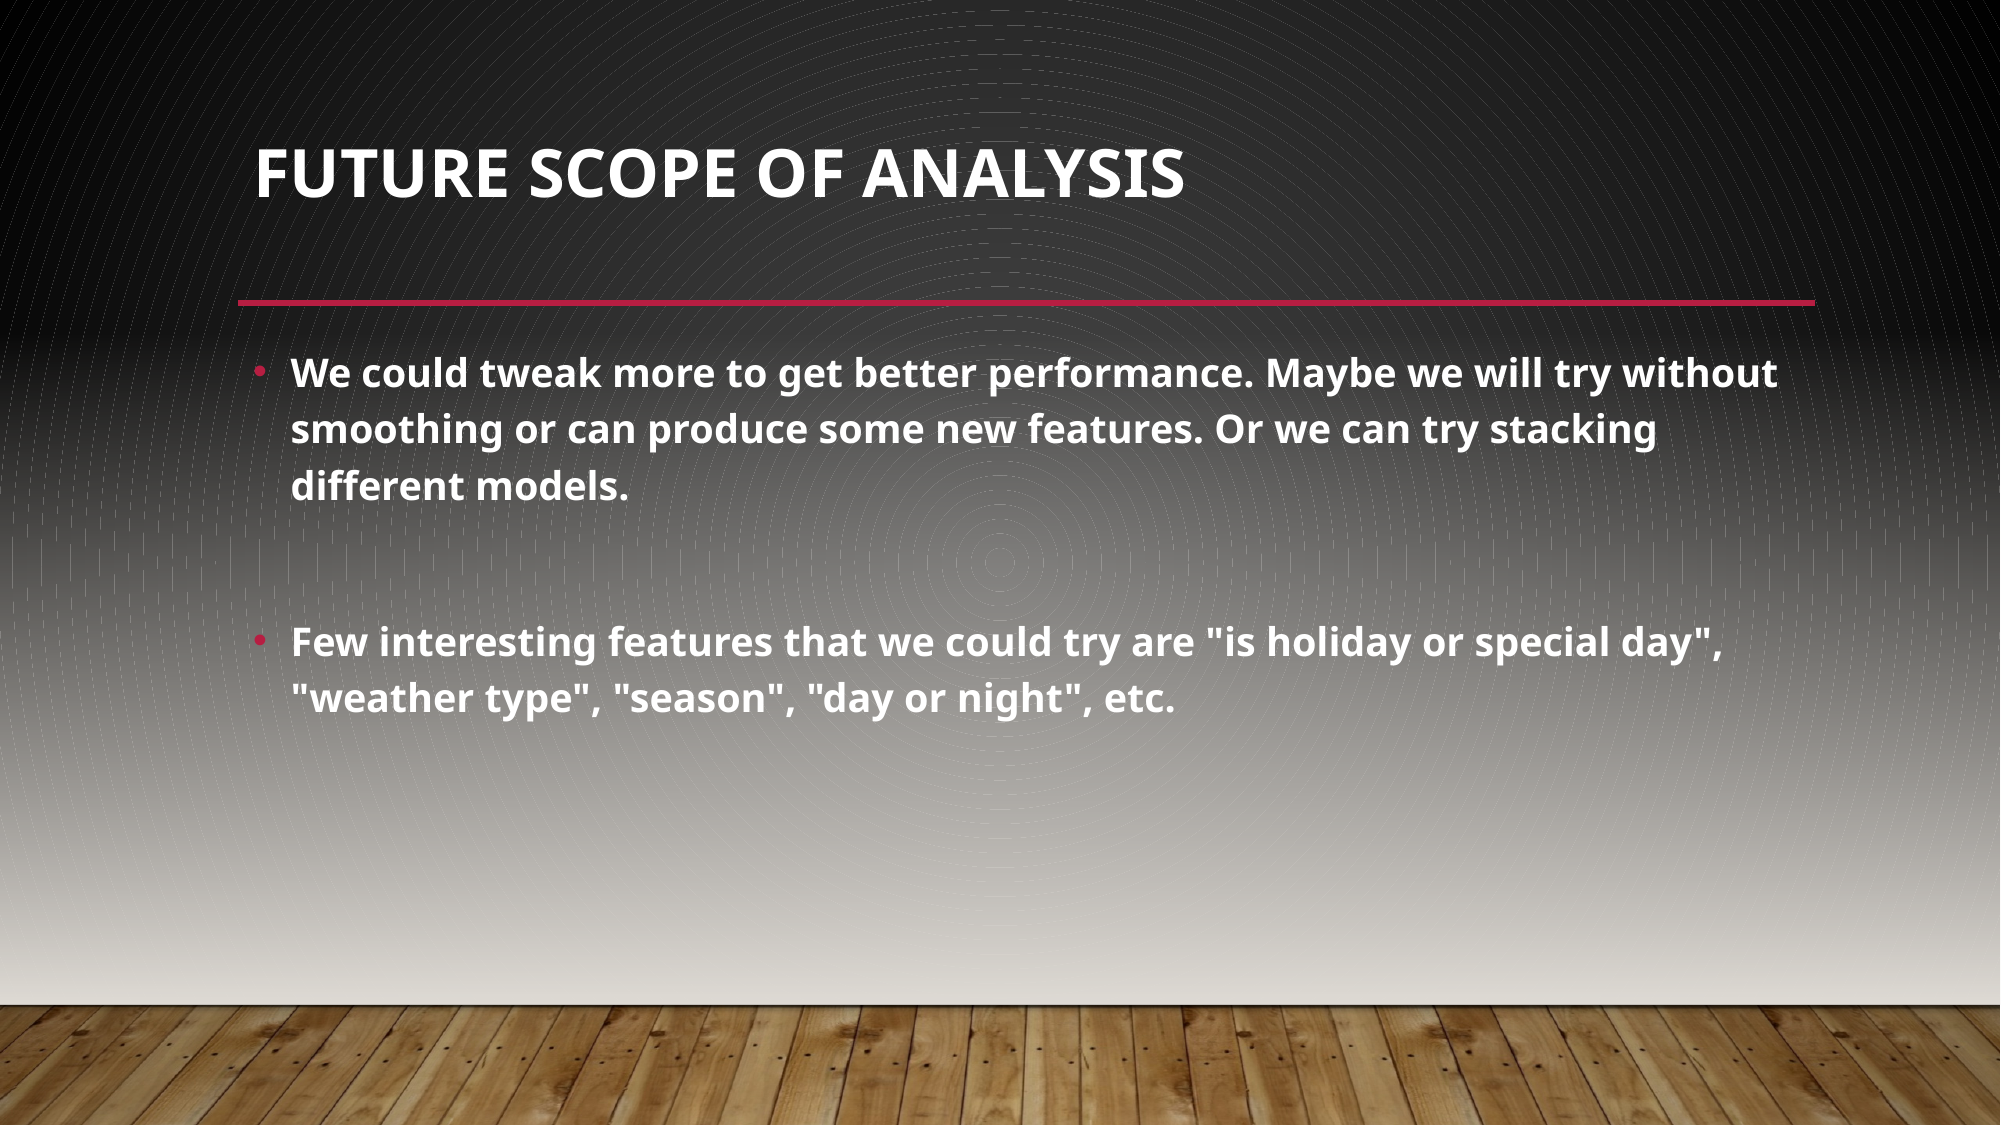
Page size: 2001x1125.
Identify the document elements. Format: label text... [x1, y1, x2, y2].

picture [0, 1005, 2000, 1125]
title Future scope of analysis [238, 131, 1814, 305]
list We could tweak more to get better performance. Maybe we will try without smoothing or can produce some new features. Or we can try stacking different models. Few interesting features that we could try are "is holiday or special day", "weather type", "season", "day or night", etc. [238, 330, 1814, 897]
